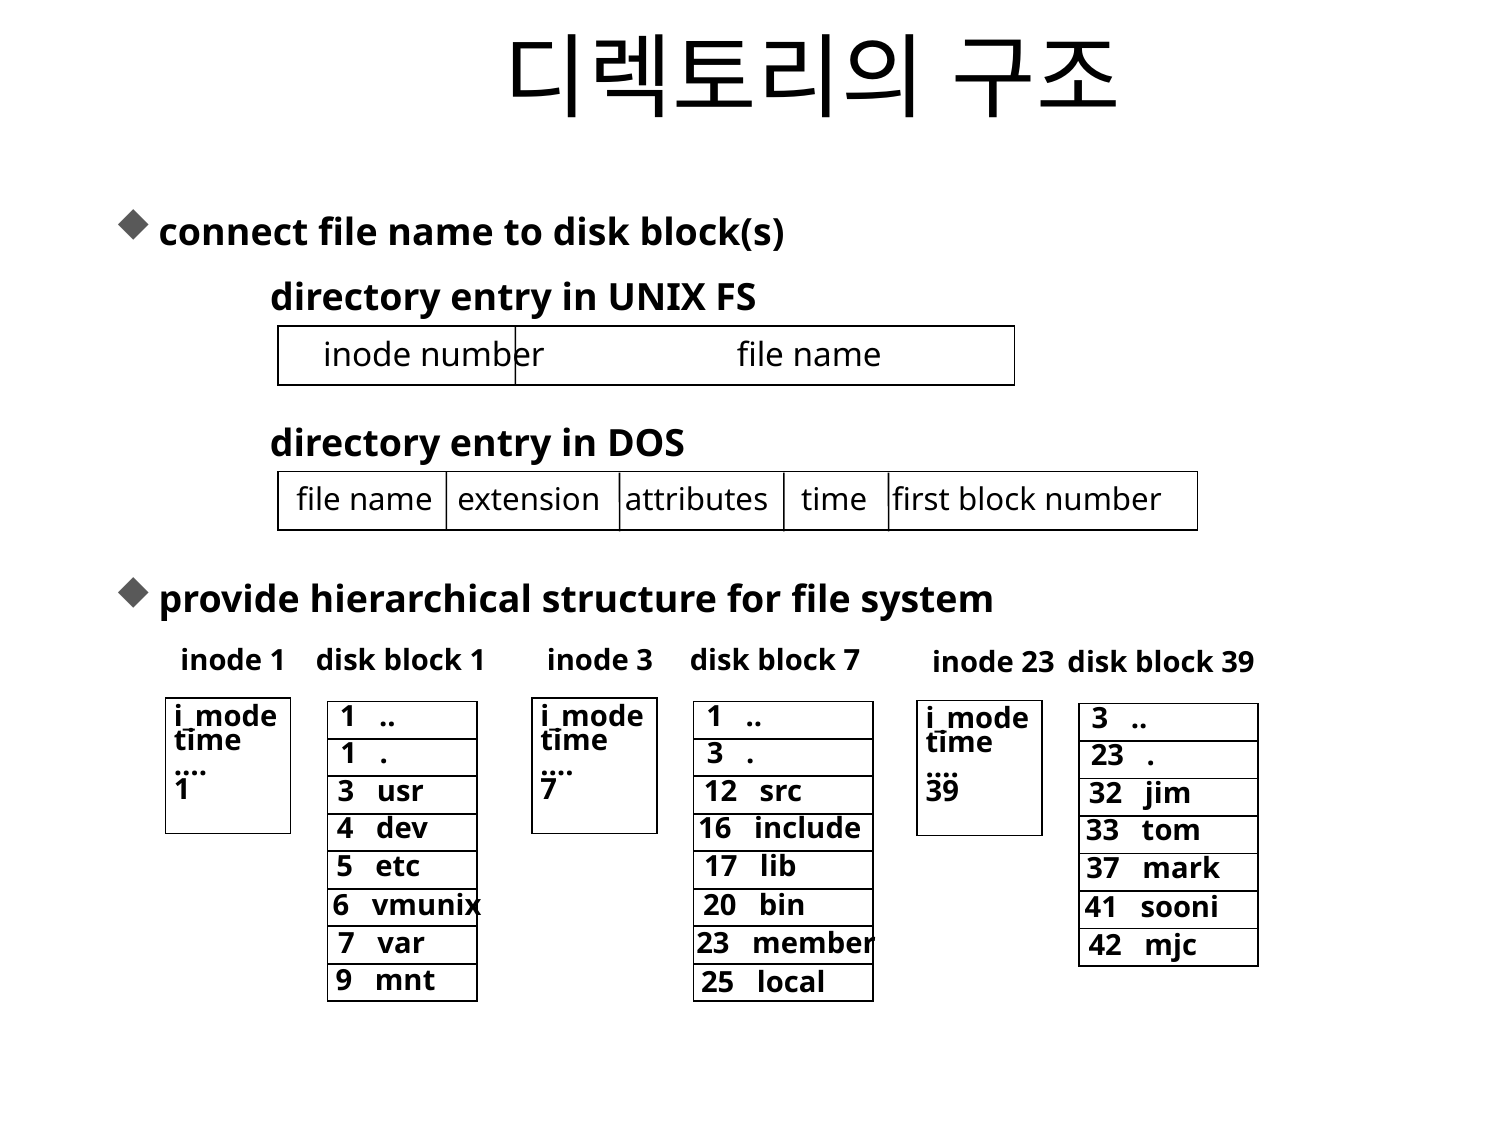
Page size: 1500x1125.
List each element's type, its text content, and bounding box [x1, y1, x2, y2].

text_box 42 mjc [1073, 931, 1213, 968]
text_box 3 usr [322, 774, 447, 814]
text_box [1235, 890, 1258, 928]
text_box 17 lib [689, 852, 820, 888]
text_box i_mode time …. 1 [158, 699, 293, 813]
text_box directory entry in DOS [254, 411, 701, 472]
text_box disk block 1 [363, 633, 526, 684]
text_box [531, 813, 657, 834]
text_box file name extension attributes time first block number [447, 472, 619, 524]
text_box [277, 472, 446, 531]
text_box [1163, 703, 1258, 740]
text_box 6 vmunix [317, 888, 505, 929]
text_box file name extension attributes time first block number [620, 471, 1179, 524]
text_box 3 .. [1076, 701, 1163, 741]
text_box [777, 738, 873, 776]
title 디렉토리의 구조 [24, 21, 1500, 125]
text_box connect file name to disk block(s) provide hierarchical structure for file system [99, 199, 1450, 356]
text_box 37 mark [1071, 851, 1236, 890]
text_box 1 . [325, 739, 411, 777]
text_box [447, 524, 619, 531]
text_box [916, 815, 1042, 836]
text_box 41 sooni [1069, 890, 1235, 931]
text_box file name extension attributes time first block number [281, 472, 446, 524]
text_box 23 . [1075, 738, 1178, 779]
text_box [447, 776, 478, 813]
text_box [165, 813, 291, 834]
text_box 7 var [323, 929, 448, 966]
text_box [784, 524, 888, 531]
text_box inode 1 [165, 633, 363, 684]
text_box disk block 7 [730, 633, 892, 684]
text_box 20 bin [687, 888, 829, 929]
text_box [829, 888, 873, 926]
text_box 1 .. [691, 699, 778, 739]
text_box 23 member [681, 926, 892, 966]
text_box [451, 813, 478, 851]
text_box [825, 776, 873, 811]
text_box 25 local [685, 965, 849, 1006]
text_box [693, 963, 873, 1002]
text_box inode 3 [531, 633, 730, 684]
text_box [1236, 853, 1258, 890]
text_box [1213, 928, 1258, 966]
text_box [516, 326, 1015, 385]
text_box 3 . [691, 739, 777, 777]
text_box [444, 851, 478, 888]
text_box [820, 852, 873, 888]
text_box 32 jim [1073, 776, 1215, 816]
text_box [620, 524, 783, 531]
text_box 16 include [682, 811, 884, 852]
text_box [889, 471, 1198, 531]
text_box [448, 929, 478, 963]
text_box [1215, 778, 1258, 815]
text_box 9 mnt [320, 963, 459, 1004]
text_box 5 etc [321, 852, 444, 888]
text_box [778, 701, 873, 738]
text_box 33 tom [1070, 813, 1224, 854]
text_box directory entry in UNIX FS [255, 265, 773, 326]
text_box [411, 701, 478, 738]
text_box [1178, 740, 1258, 778]
text_box 12 src [688, 774, 825, 814]
text_box i_mode time …. 7 [525, 699, 660, 813]
text_box [459, 963, 478, 1002]
text_box [411, 738, 478, 776]
text_box 4 dev [321, 811, 451, 852]
text_box 1 .. [324, 699, 411, 739]
text_box [1224, 815, 1258, 853]
text_box inode number file name [308, 326, 515, 381]
text_box i_mode time …. 39 [910, 701, 1045, 815]
text_box [277, 326, 515, 385]
text_box inode number file name [516, 325, 898, 381]
text_box disk block 39 [1115, 635, 1307, 686]
text_box inode 23 [916, 635, 1115, 686]
